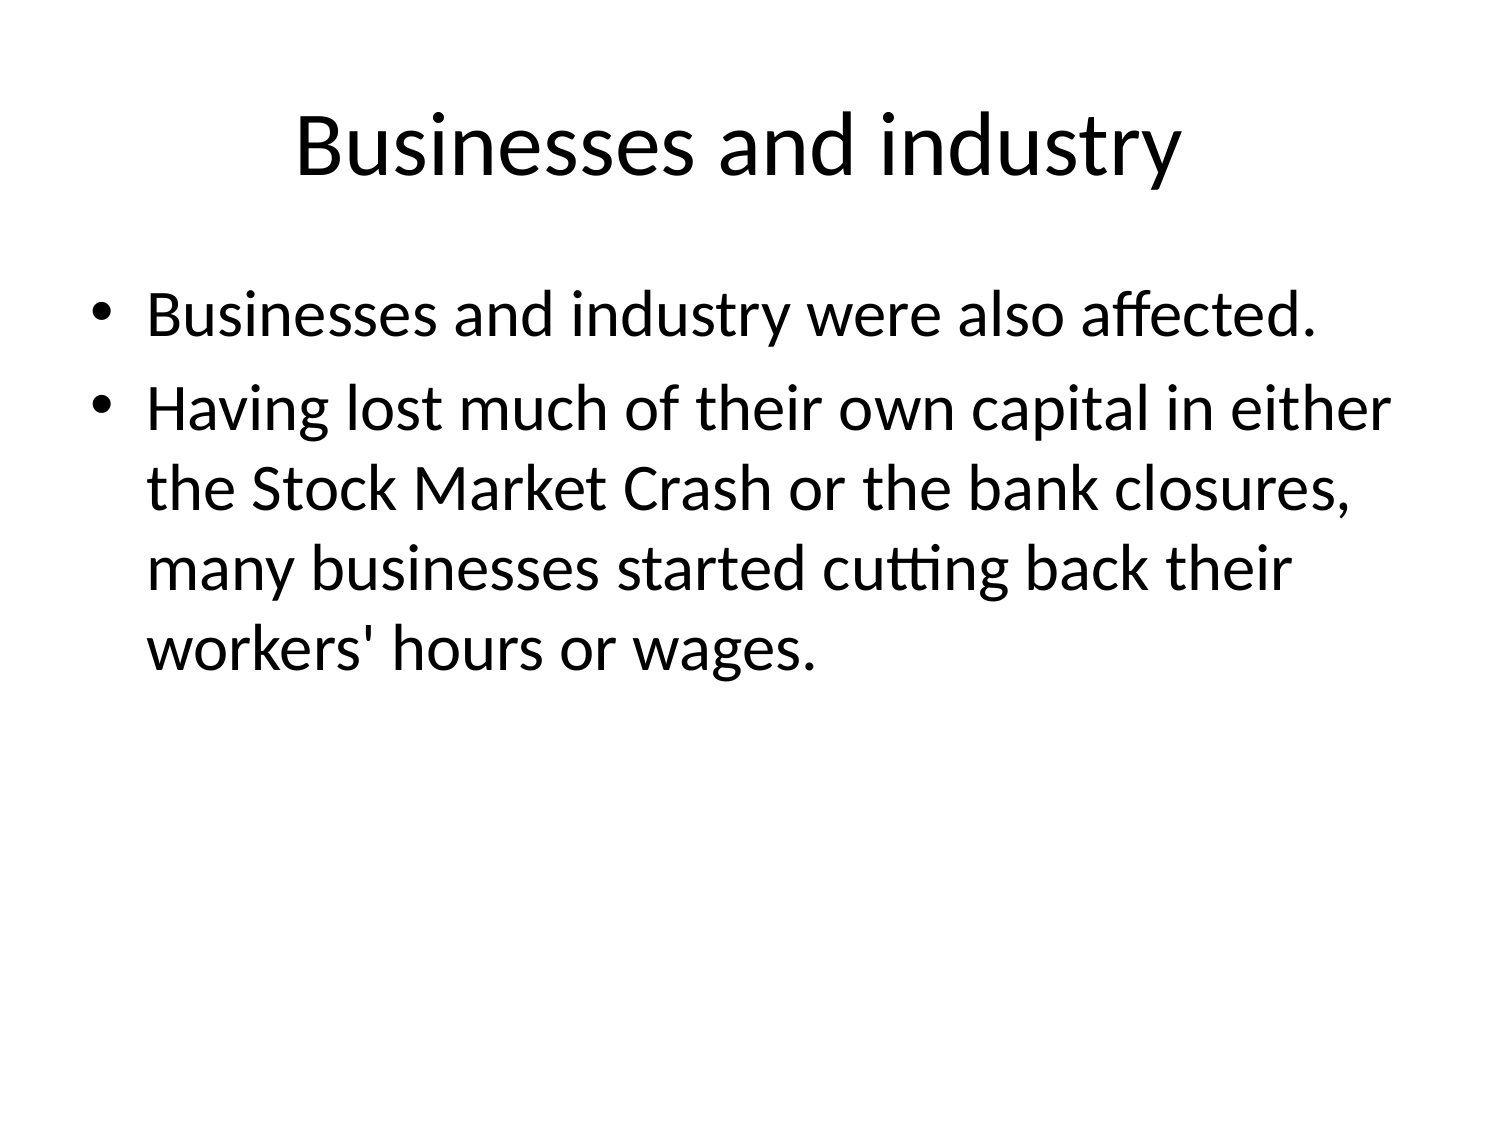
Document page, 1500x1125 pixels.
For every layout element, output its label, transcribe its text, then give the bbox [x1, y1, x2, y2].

list Businesses and industry were also affected. Having lost much of their own capital in either the Stock Market Crash or the bank closures, many businesses started cutting back their workers' hours or wages. [75, 262, 1425, 1005]
title Businesses and industry [75, 45, 1425, 233]
